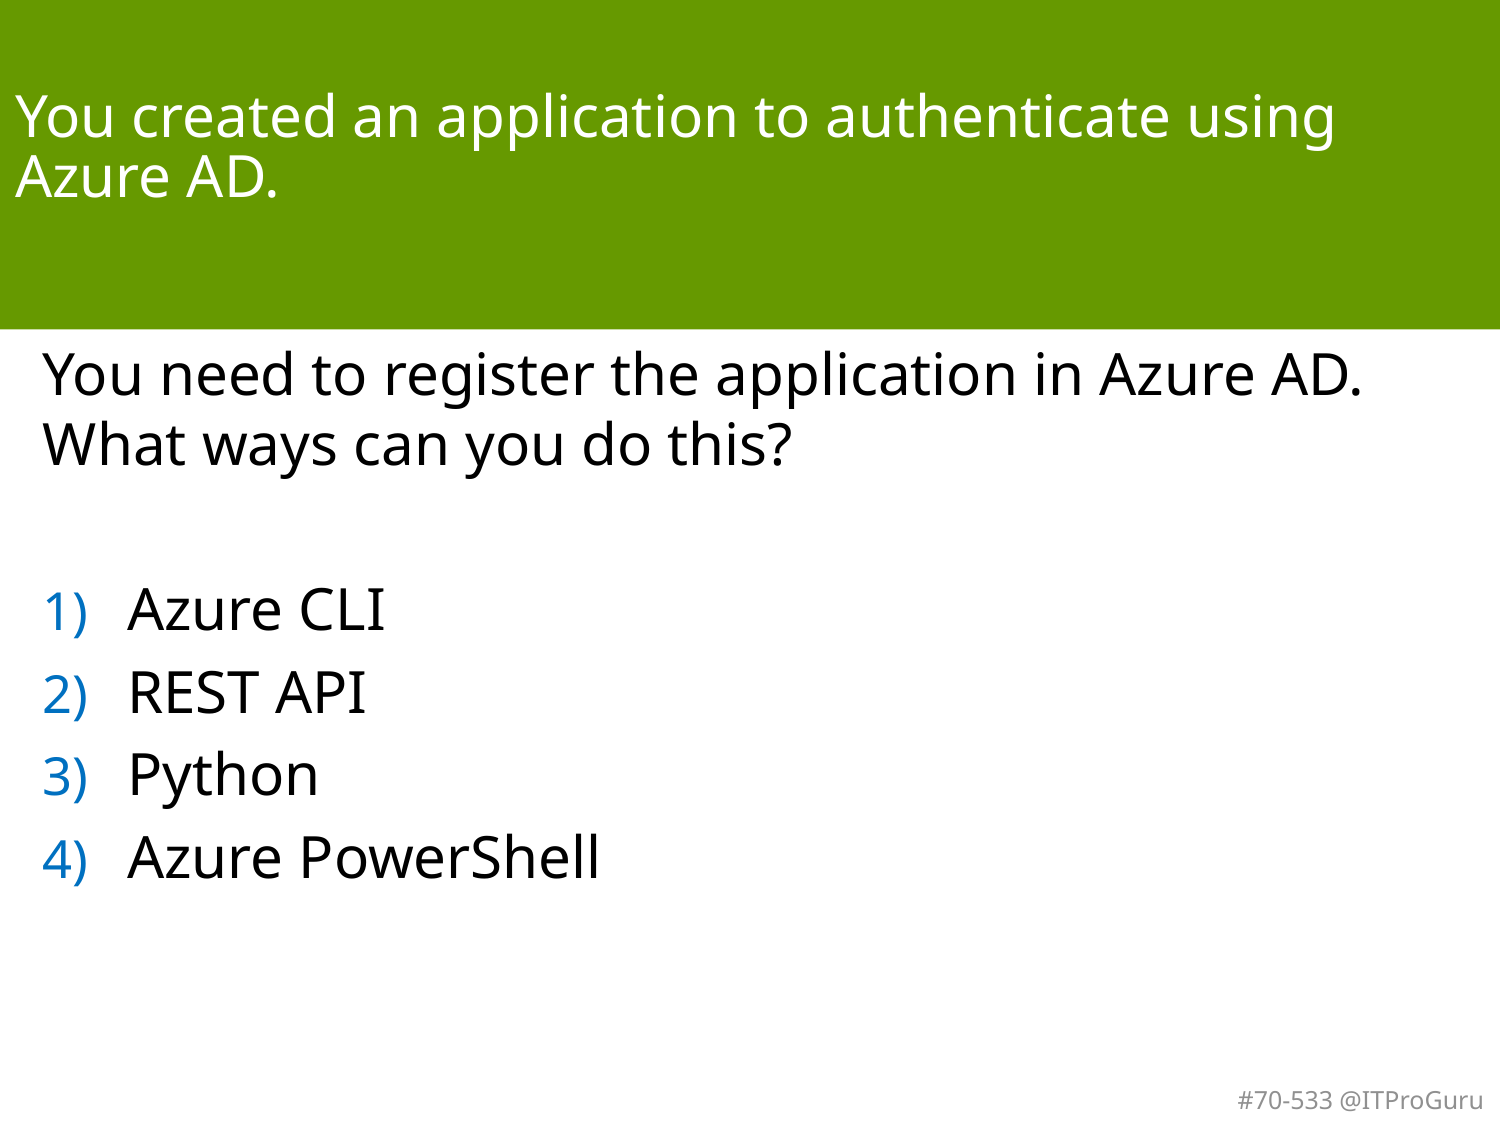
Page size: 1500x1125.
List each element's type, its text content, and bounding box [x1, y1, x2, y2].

list You need to register the application in Azure AD. What ways can you do this? Azure CLI REST API Python Azure PowerShell [42, 337, 1450, 1017]
title You created an application to authenticate using Azure AD. [15, 0, 1466, 300]
